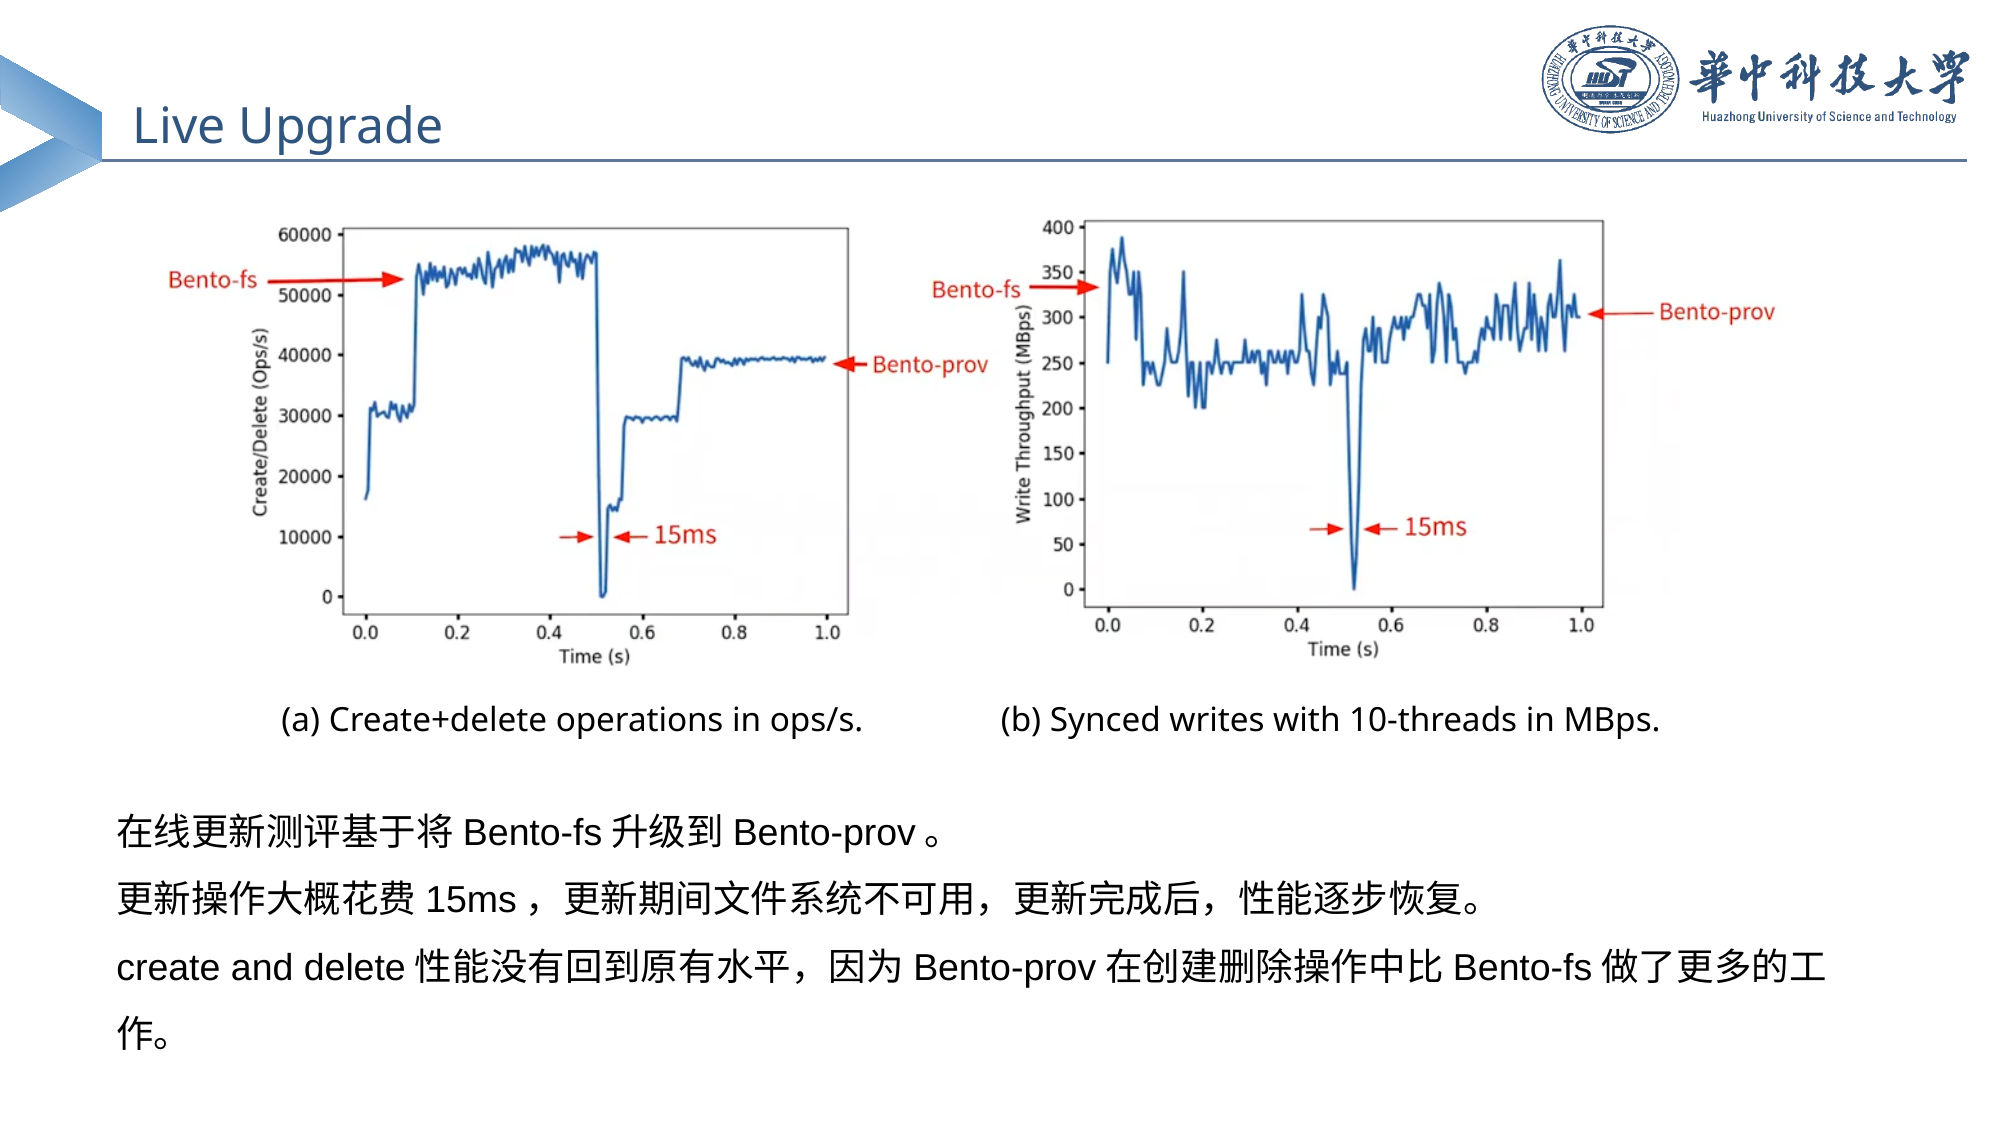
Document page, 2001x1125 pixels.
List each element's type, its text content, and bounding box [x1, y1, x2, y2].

text_box (a) Create+delete operations in ops/s. [266, 691, 910, 746]
text_box Live Upgrade [118, 85, 1118, 160]
picture [1528, 0, 1986, 155]
picture [158, 193, 1785, 679]
text_box 在线更新测评基于将Bento-fs升级到Bento-prov。 更新操作大概花费15ms，更新期间文件系统不可用，更新完成后，性能逐步恢复。 create and delete性能没有回到原有水平，因为Bento-prov在创建删除操作中比Bento-fs做了更多的工作。 [101, 777, 1842, 1063]
text_box (b) Synced writes with 10-threads in MBps. [986, 691, 1677, 746]
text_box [0, 55, 102, 212]
